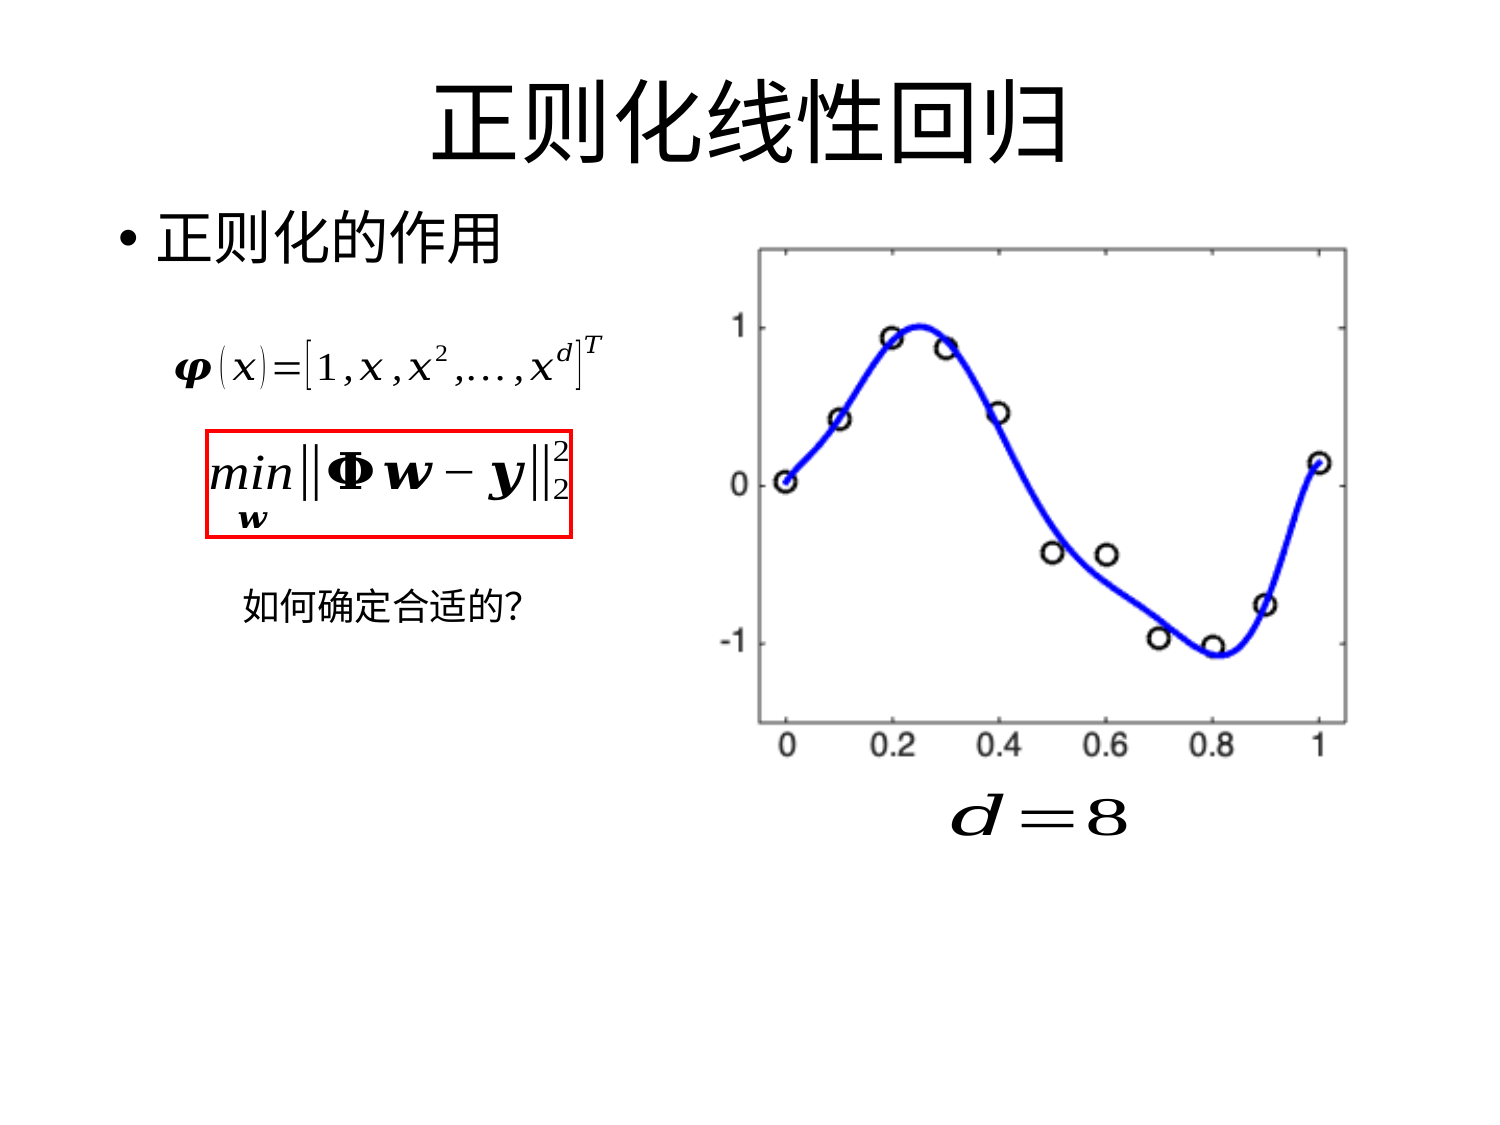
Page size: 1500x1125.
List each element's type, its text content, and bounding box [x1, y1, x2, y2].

picture [662, 206, 1417, 788]
list 正则化的作用 [103, 201, 1397, 283]
title 正则化线性回归 [103, 18, 1397, 201]
